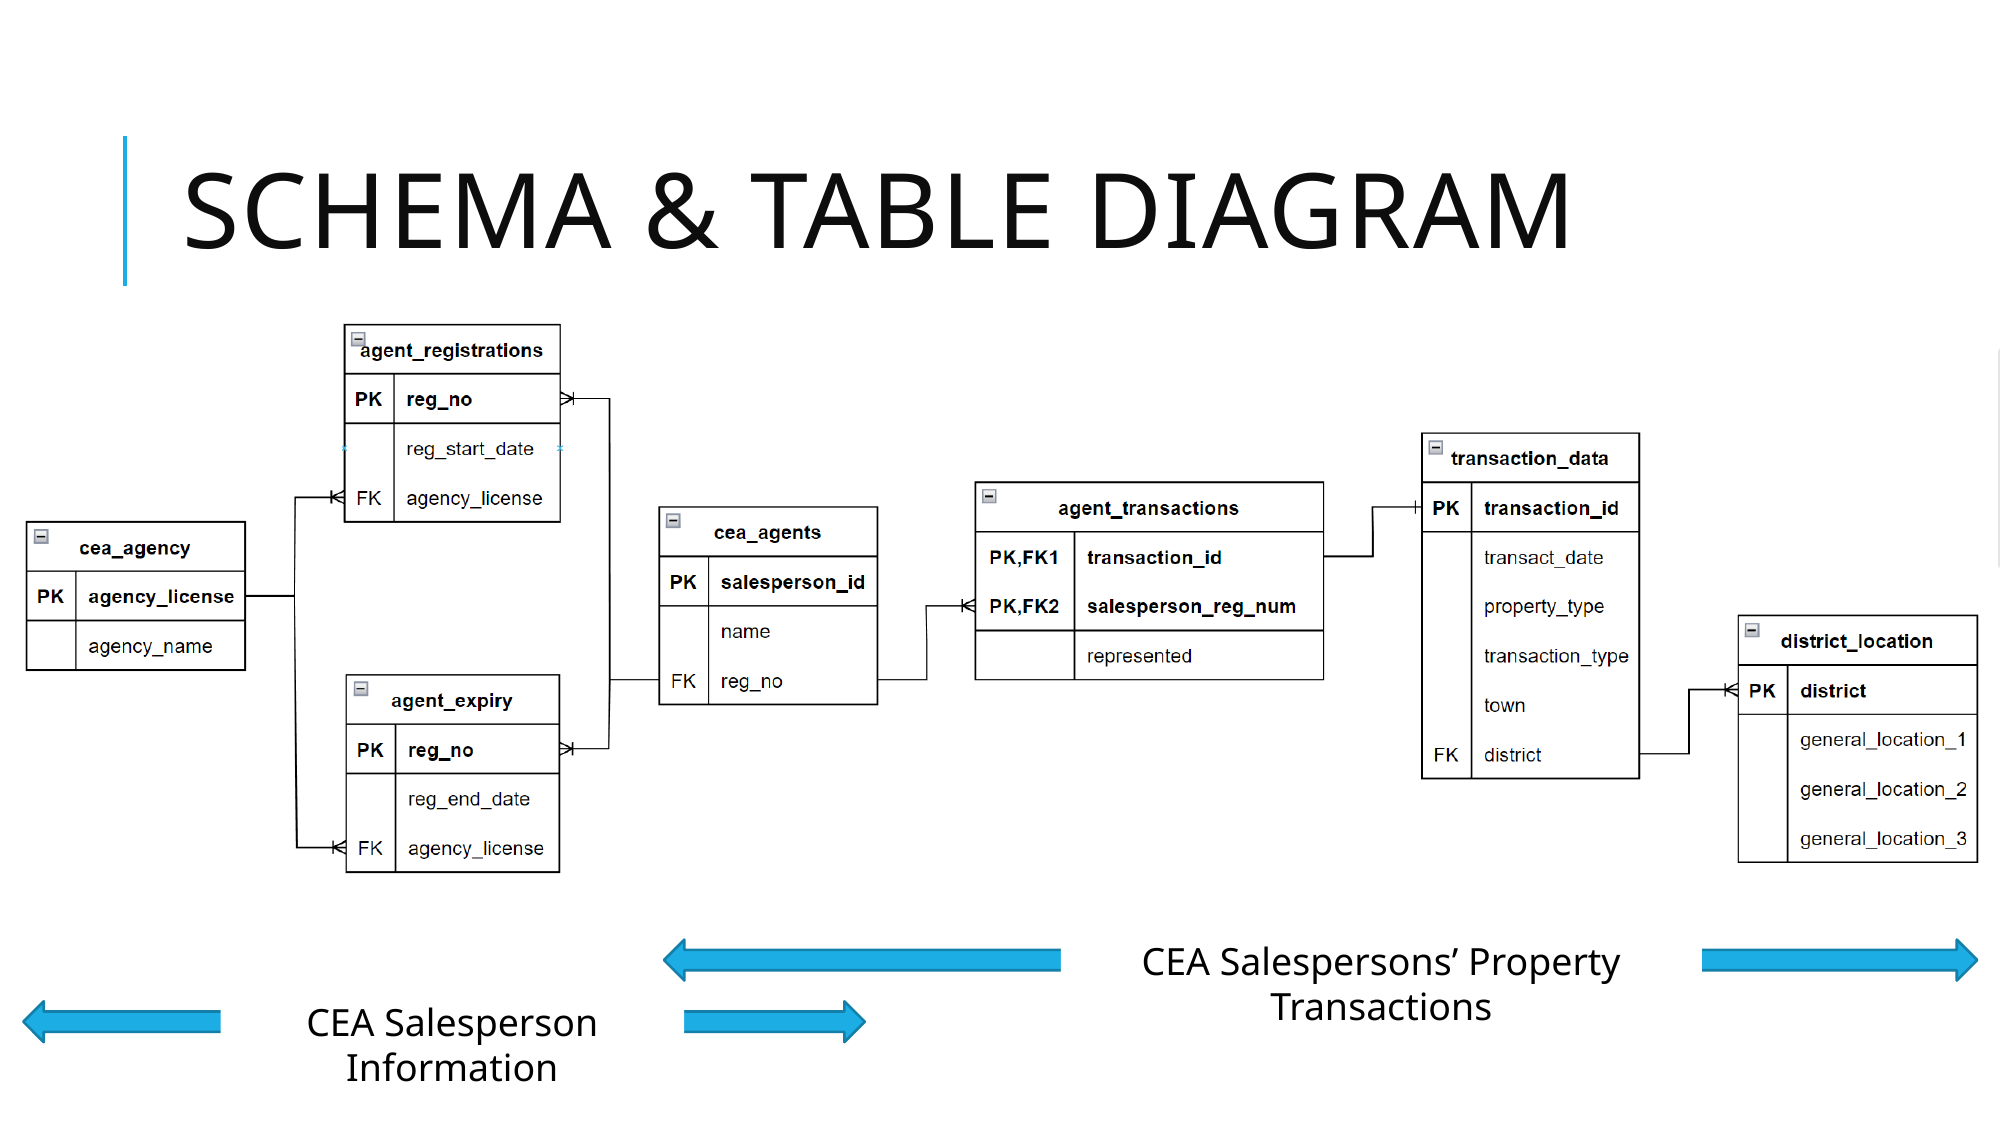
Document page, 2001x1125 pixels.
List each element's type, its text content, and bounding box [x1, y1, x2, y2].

text_box [1702, 938, 1979, 982]
text_box CEA Salespersons’ Property Transactions [1060, 930, 1702, 1036]
text_box [22, 1000, 220, 1044]
title Schema & Table Diagram [168, 96, 1763, 303]
text_box [663, 938, 1060, 982]
text_box [685, 1000, 866, 1044]
text_box CEA Salesperson Information [220, 991, 685, 1097]
picture [0, 308, 2000, 883]
